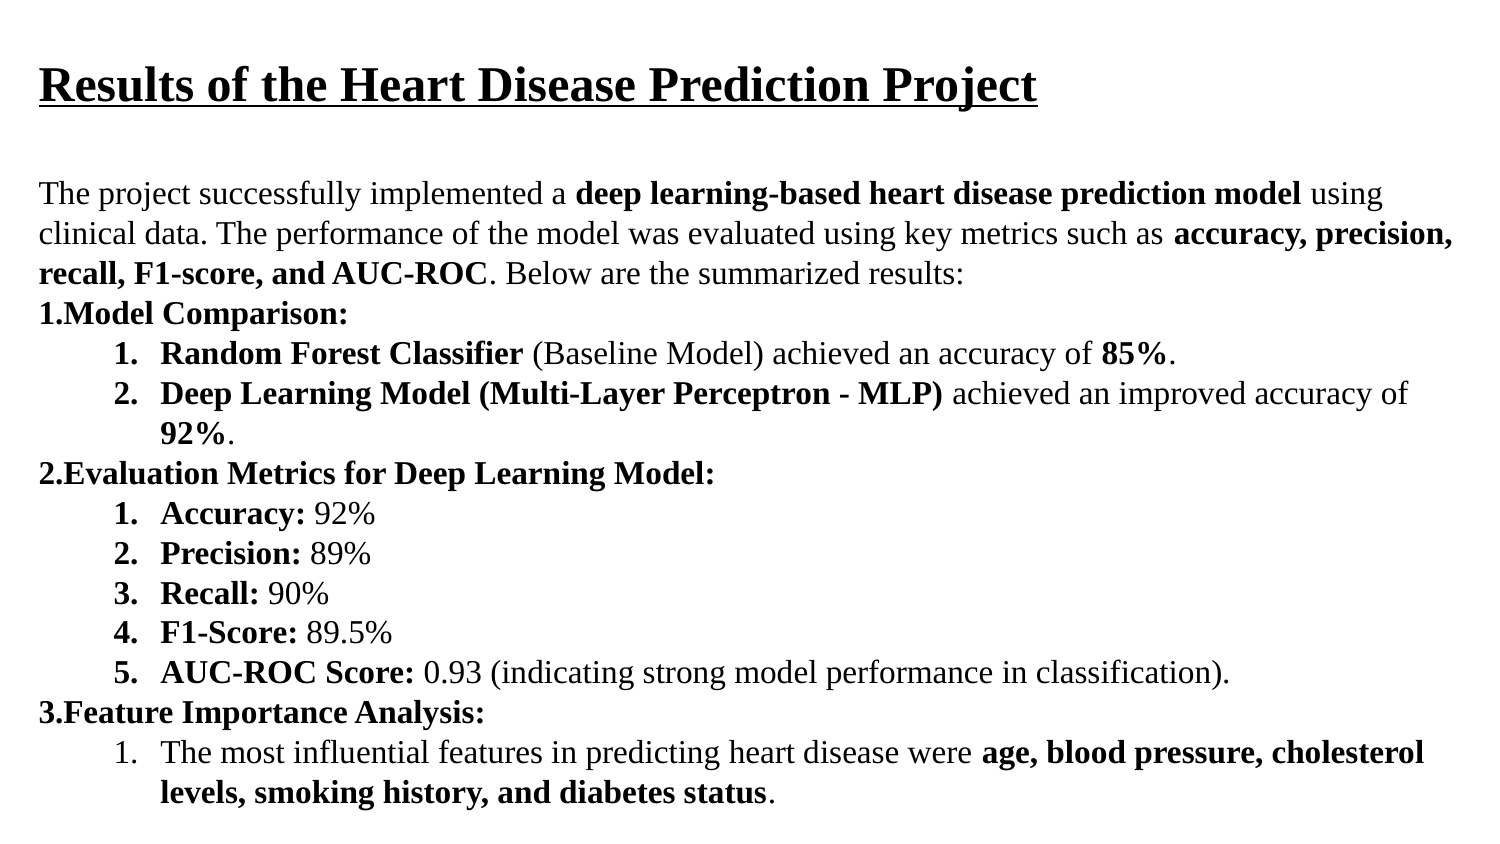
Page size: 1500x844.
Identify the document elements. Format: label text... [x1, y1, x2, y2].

text_box Results of the Heart Disease Prediction Project The project successfully implemented a deep learning-based heart disease prediction model using clinical data. The performance of the model was evaluated using key metrics such as accuracy, precision, recall, F1-score, and AUC-ROC. Below are the summarized results: Model Comparison: Random Forest Classifier (Baseline Model) achieved an accuracy of 85%. Deep Learning Model (Multi-Layer Perceptron - MLP) achieved an improved accuracy of 92%. Evaluation Metrics for Deep Learning Model: Accuracy: 92% Precision: 89% Recall: 90% F1-Score: 89.5% AUC-ROC Score: 0.93 (indicating strong model performance in classification). Feature Importance Analysis: The most influential features in predicting heart disease were age, blood pressure, cholesterol levels, smoking history, and diabetes status. [23, 44, 1477, 818]
